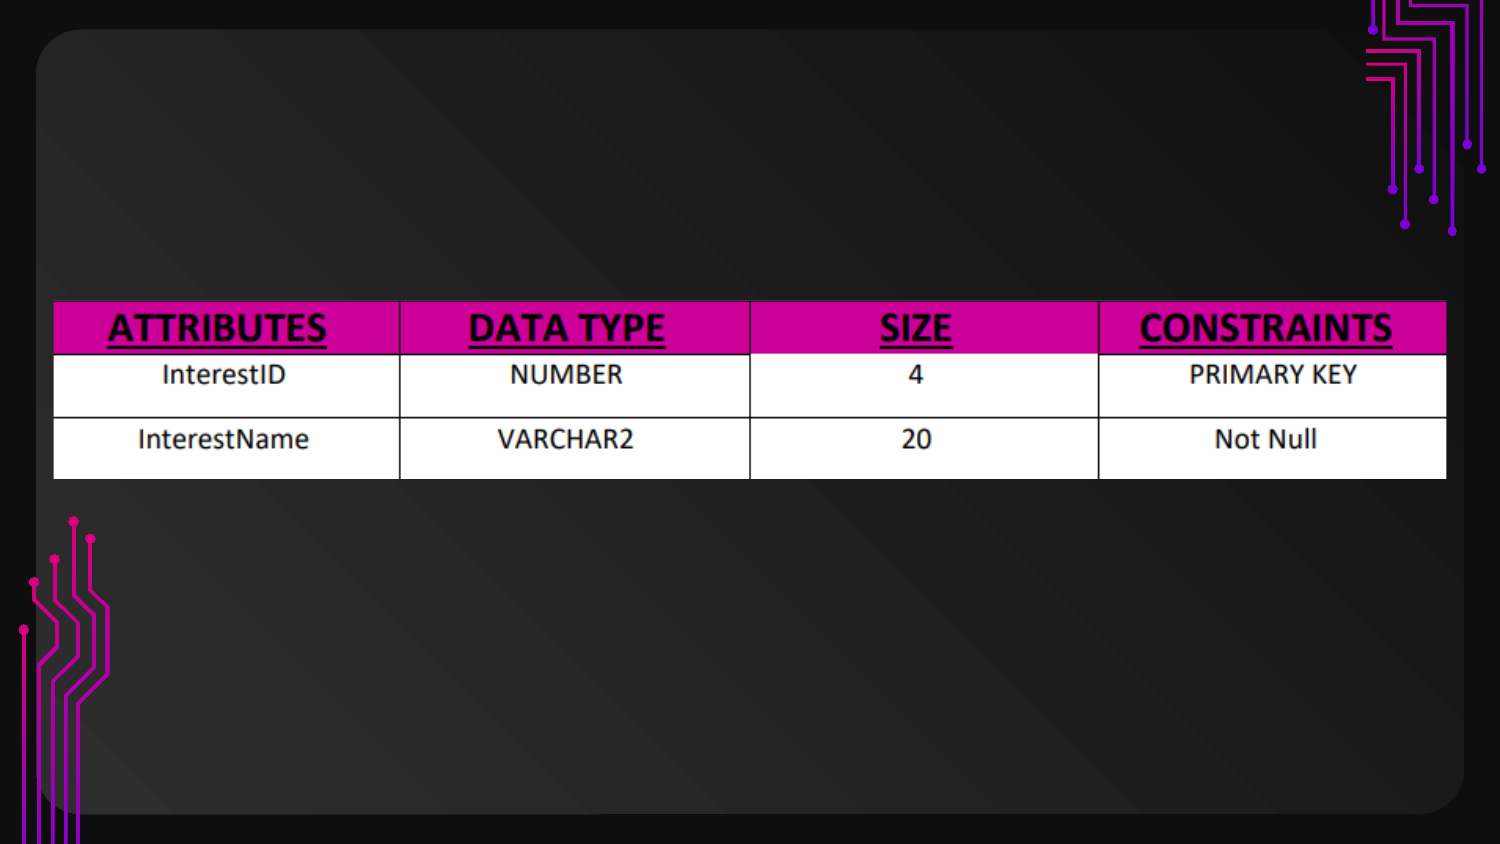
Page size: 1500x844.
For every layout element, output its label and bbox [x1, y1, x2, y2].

picture [53, 299, 1447, 480]
